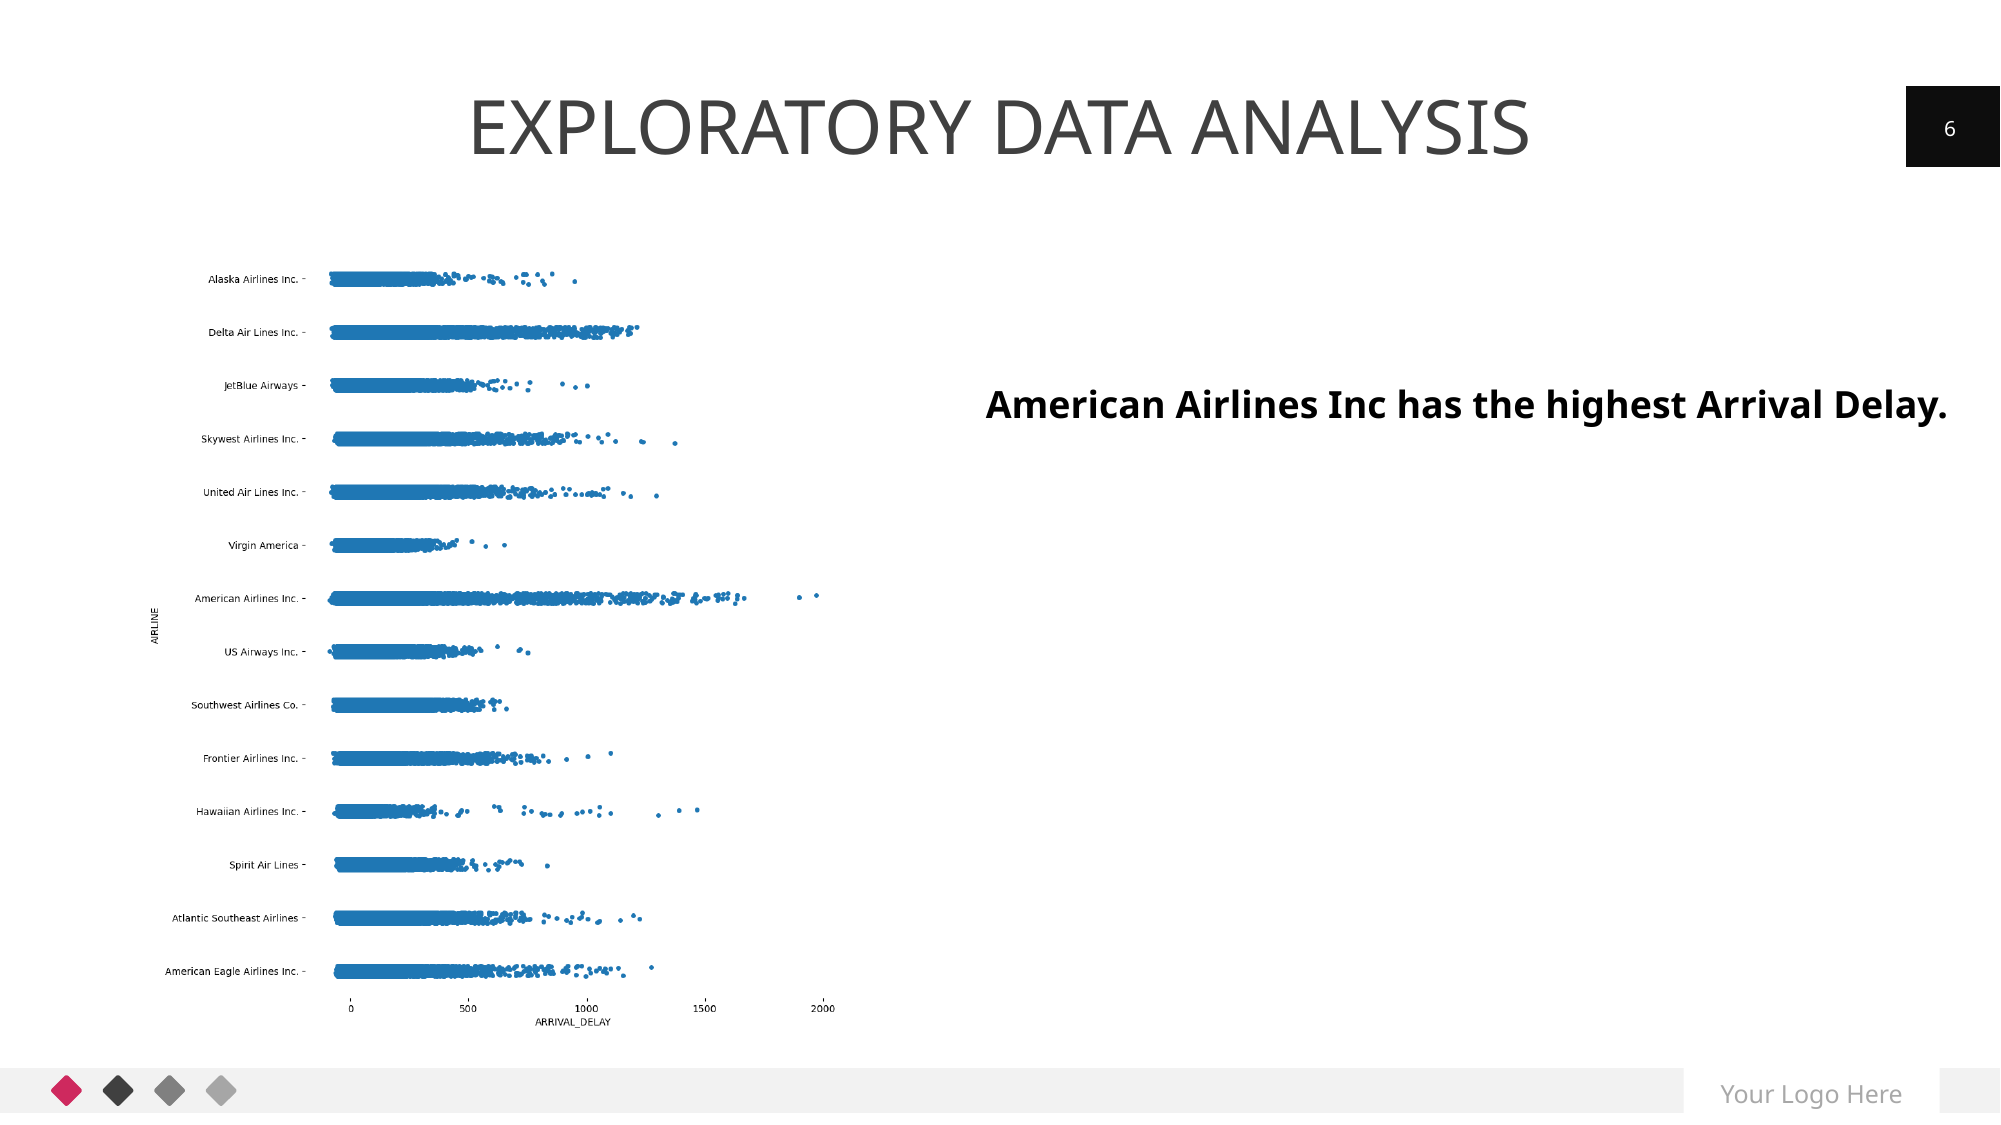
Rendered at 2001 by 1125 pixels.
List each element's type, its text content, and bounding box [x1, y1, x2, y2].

slide_number 6 [1915, 99, 1985, 160]
title Exploratory Data Analysis [137, 89, 1863, 172]
picture [144, 245, 847, 1034]
text_box American Airlines Inc has the highest Arrival Delay. [971, 373, 1972, 434]
footer Your Logo Here [1683, 1071, 1940, 1117]
